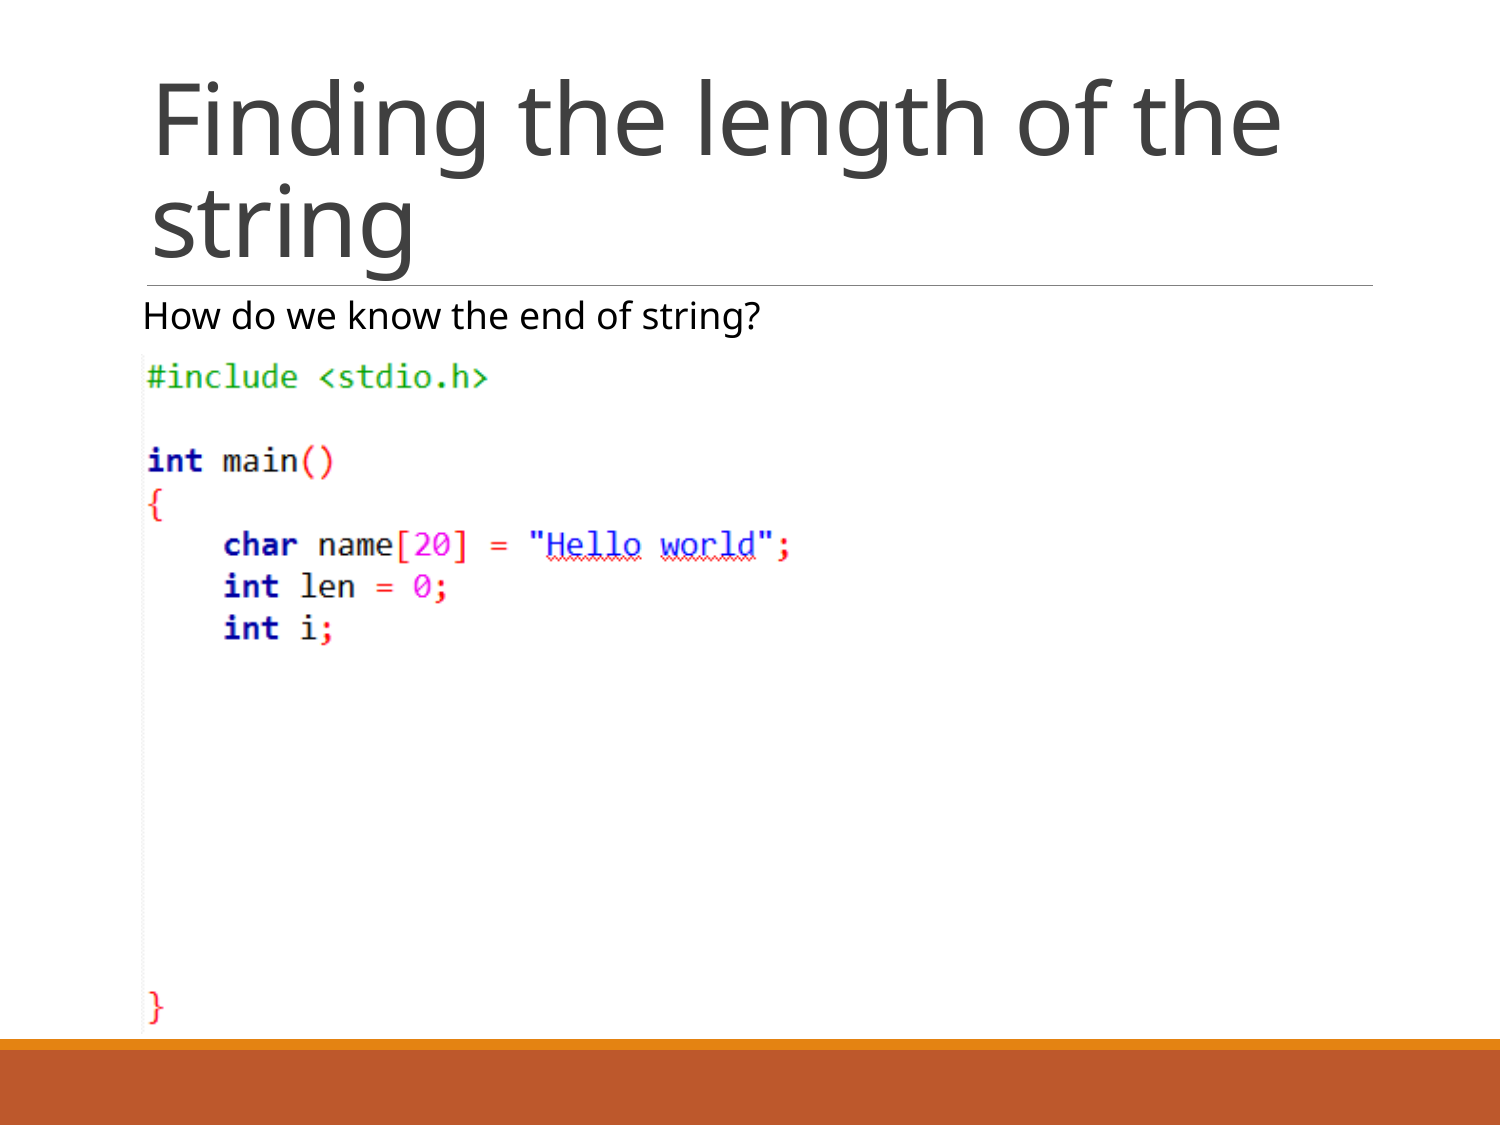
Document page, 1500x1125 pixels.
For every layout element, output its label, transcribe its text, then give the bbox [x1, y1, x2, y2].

picture [141, 354, 1061, 1035]
title Finding the length of the string [135, 47, 1373, 285]
text_box How do we know the end of string? [127, 284, 777, 345]
